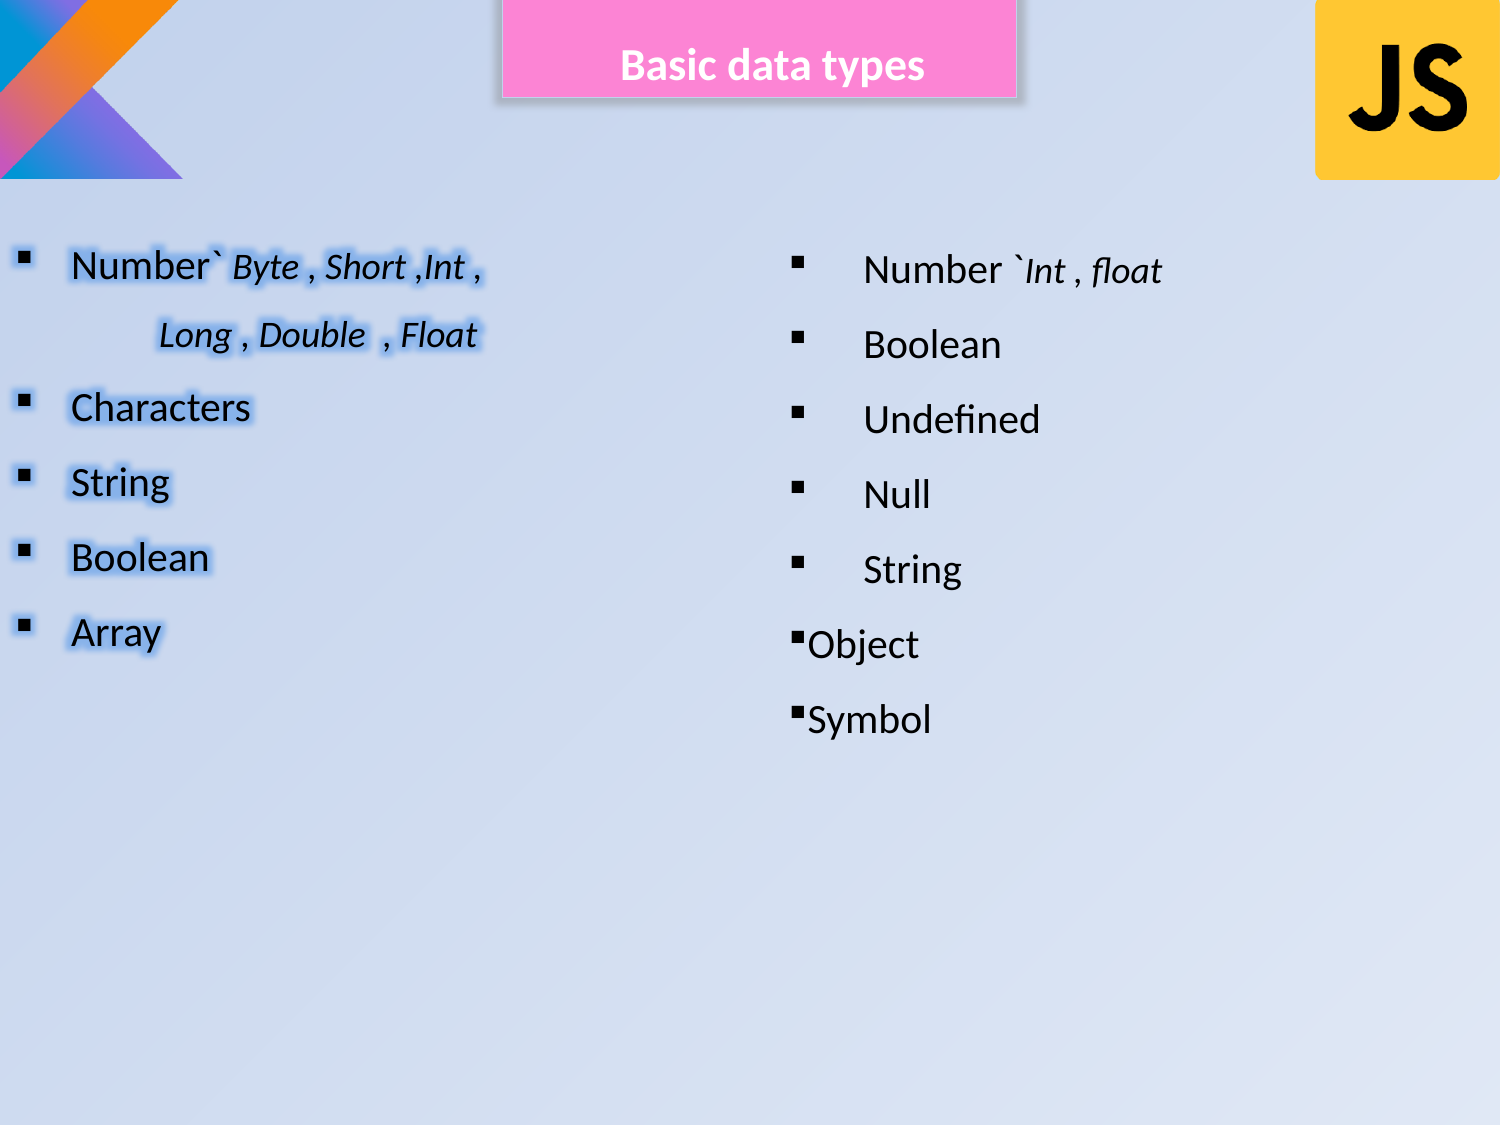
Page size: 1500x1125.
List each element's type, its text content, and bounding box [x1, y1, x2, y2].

picture [1314, 0, 1500, 180]
picture [0, 0, 184, 179]
text_box Number` Byte , Short ,Int , Long , Double , Float Characters String Boolean Array [0, 0, 762, 973]
text_box Basic data types [502, 0, 1017, 98]
text_box Number `Int , float Boolean Undefined Null String Object Symbol [773, 0, 1500, 850]
